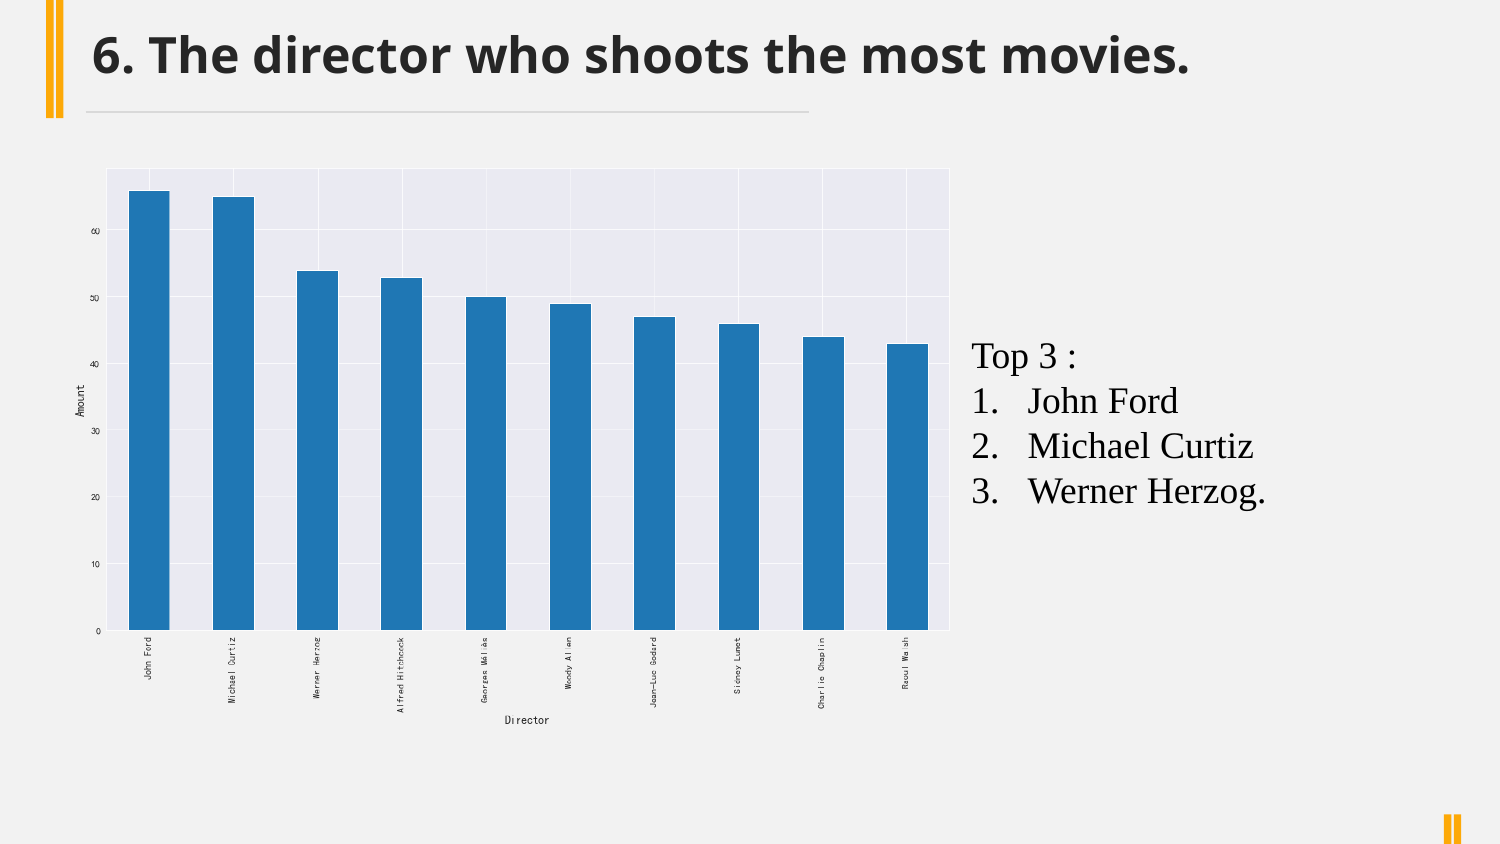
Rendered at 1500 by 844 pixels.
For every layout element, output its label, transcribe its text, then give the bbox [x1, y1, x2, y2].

text_box Top 3 : John Ford Michael Curtiz Werner Herzog. [960, 323, 1321, 519]
text_box 6. The director who shoots the most movies. [78, 15, 1500, 91]
picture [68, 161, 955, 733]
